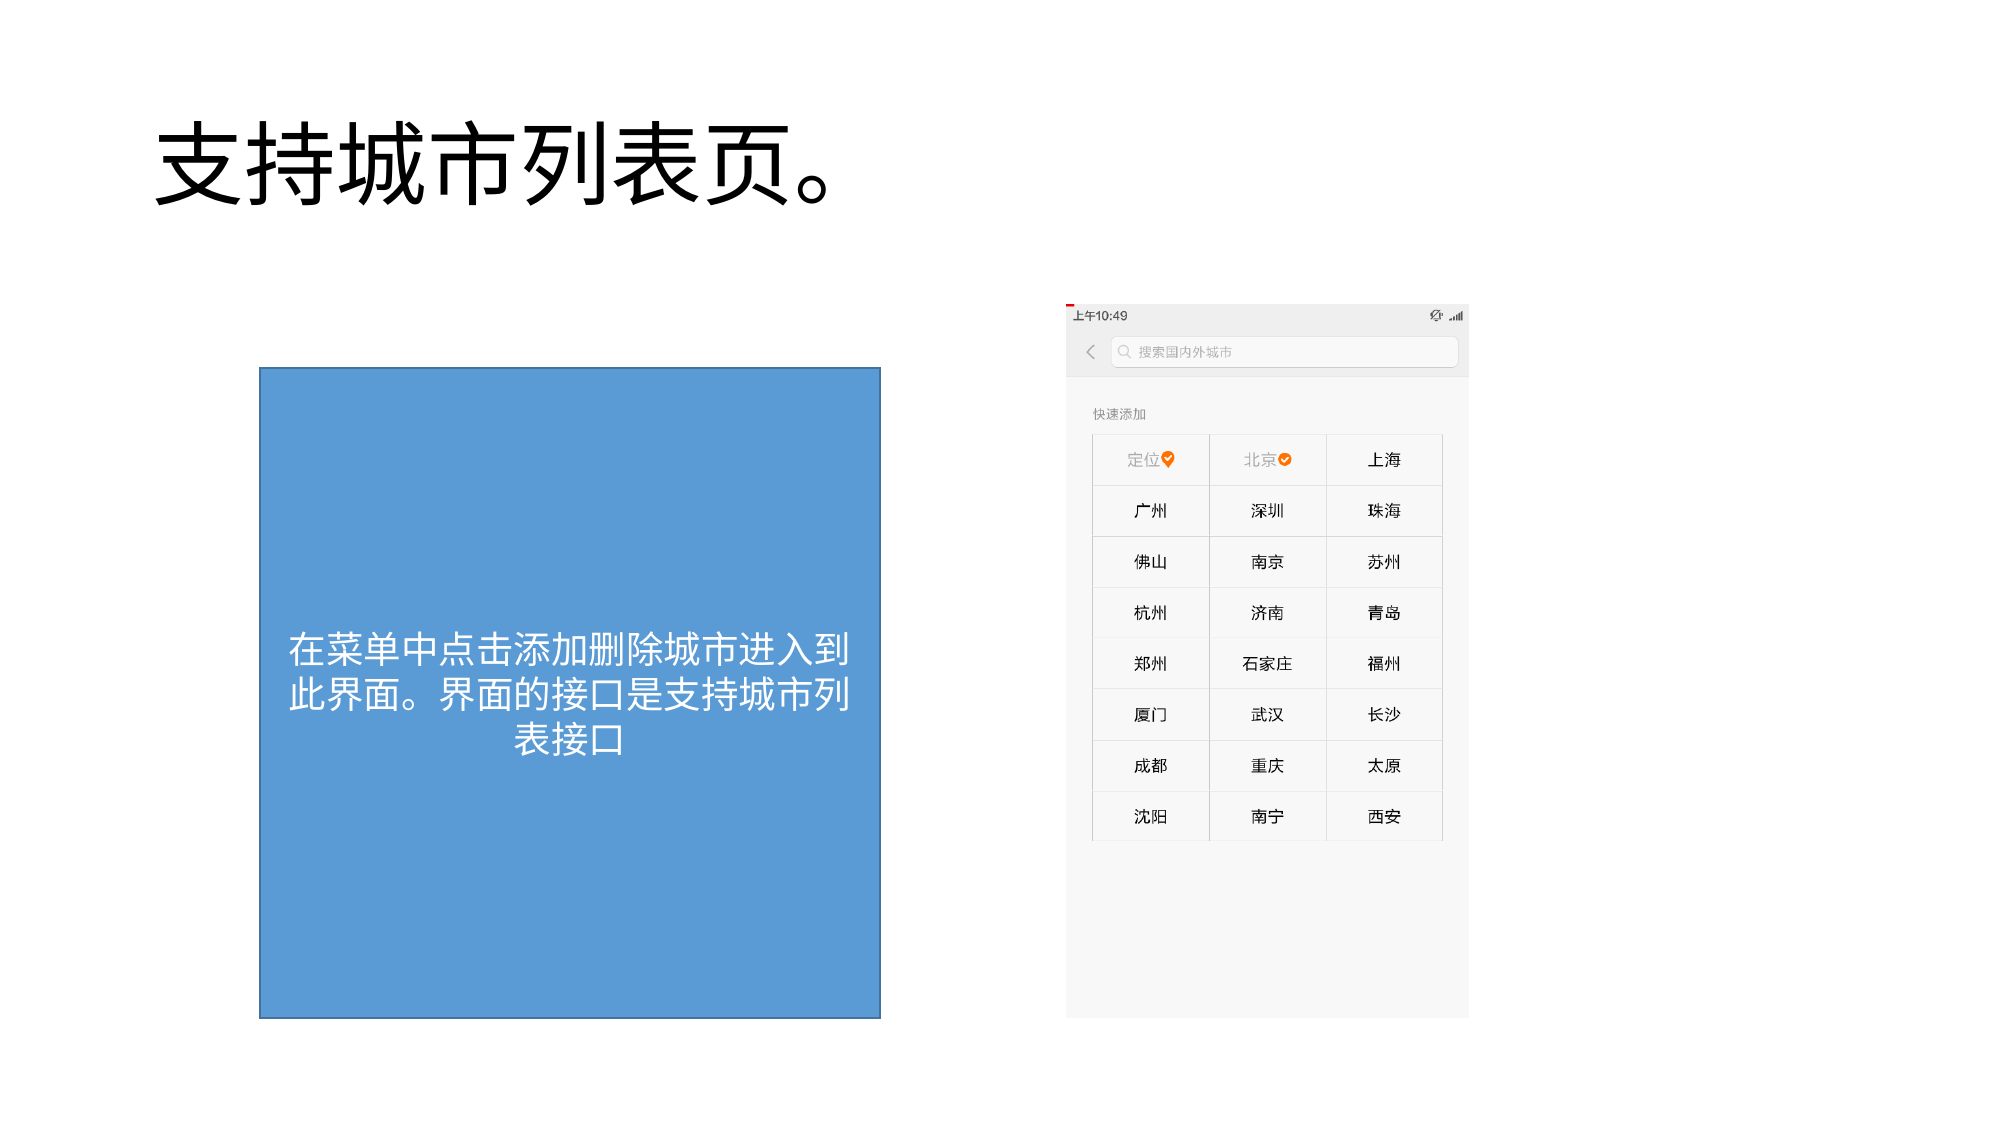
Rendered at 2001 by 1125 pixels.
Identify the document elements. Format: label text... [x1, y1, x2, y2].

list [1066, 304, 1469, 1018]
text_box 在菜单中点击添加删除城市进入到此界面。界面的接口是支持城市列表接口 [259, 367, 881, 1019]
title 支持城市列表页。 [137, 59, 1863, 278]
